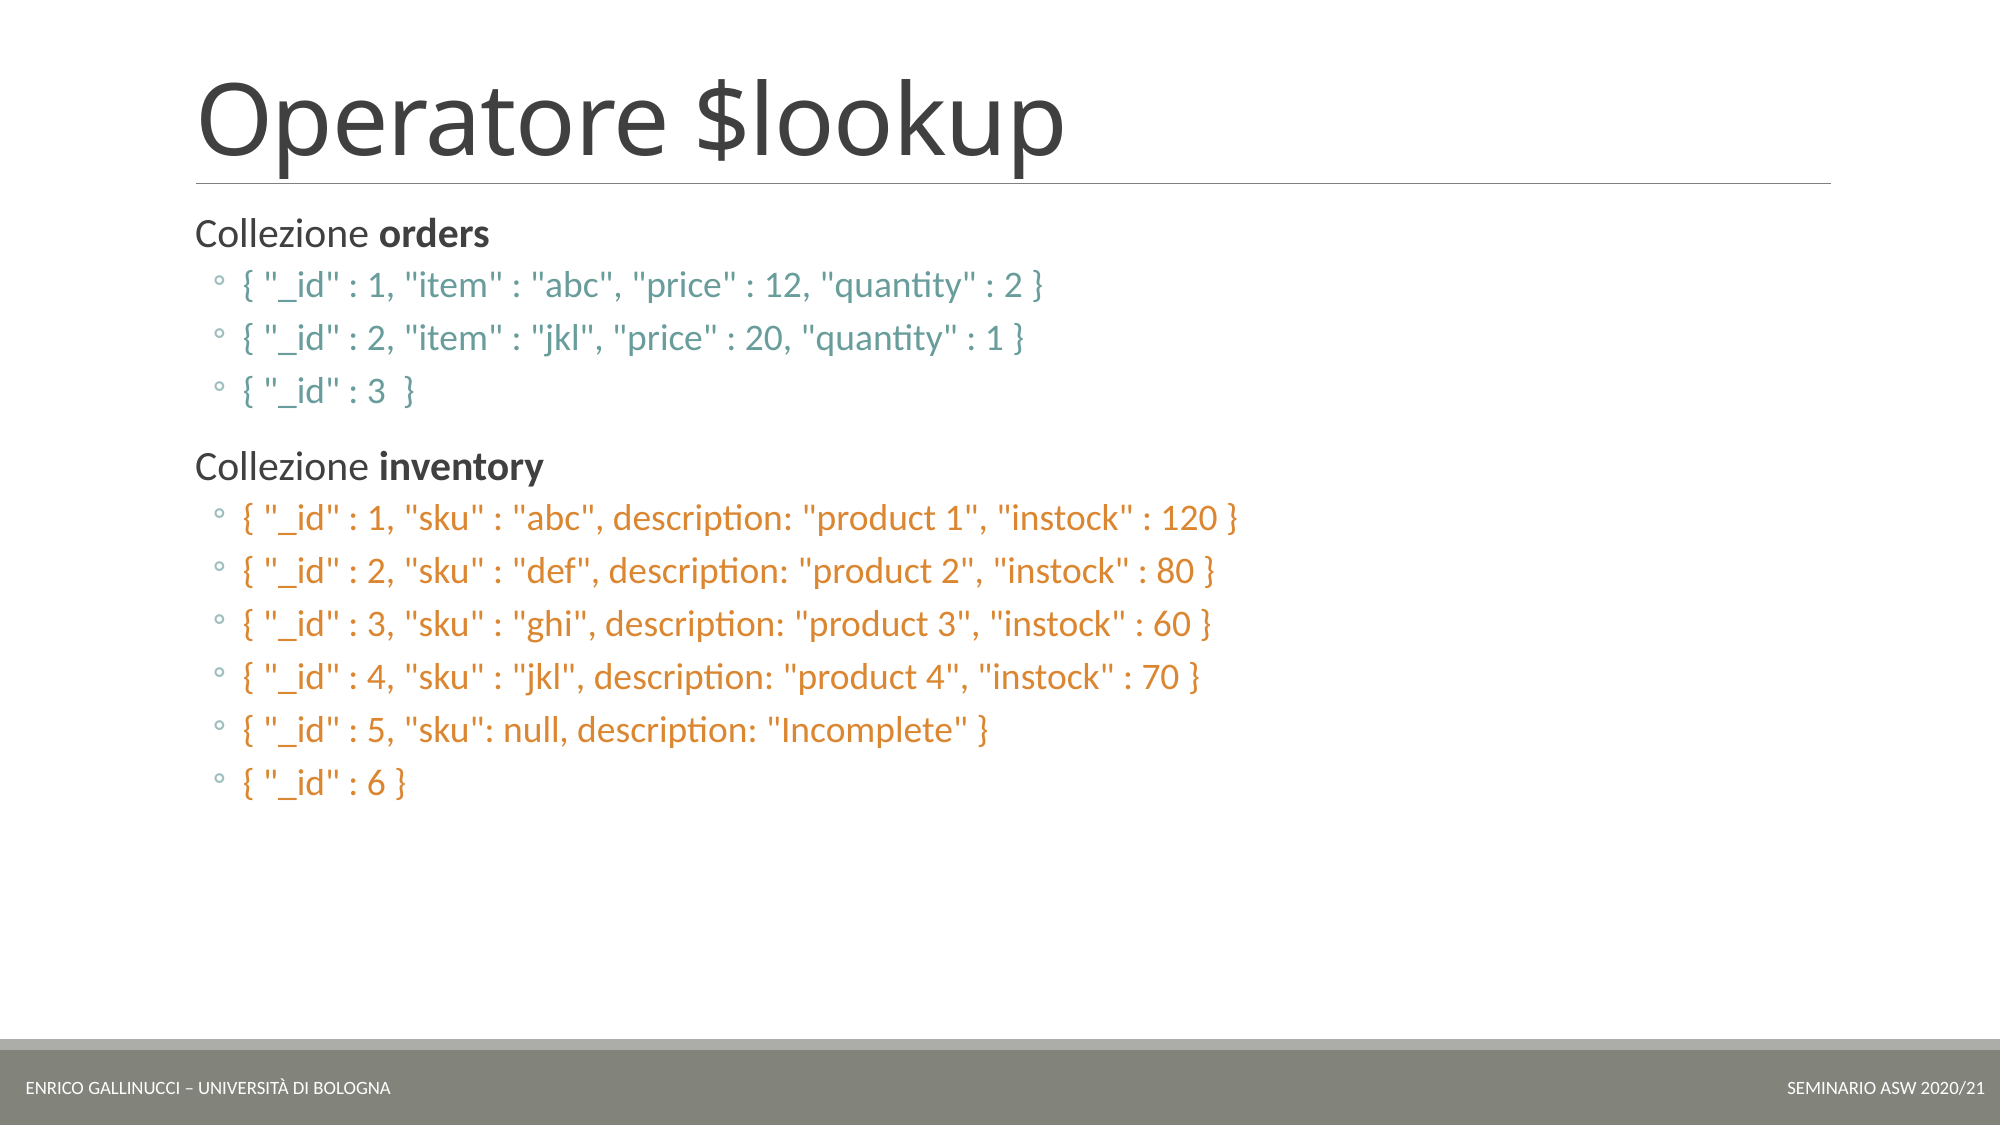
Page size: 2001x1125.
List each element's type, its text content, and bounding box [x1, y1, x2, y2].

title Operatore $lookup [180, 59, 1830, 184]
list Collezione orders { "_id" : 1, "item" : "abc", "price" : 12, "quantity" : 2 } { "_id" : 2, "item" : "jkl", "price" : 20, "quantity" : 1 } { "_id" : 3 } Collezione inventory { "_id" : 1, "sku" : "abc", description: "product 1", "instock" : 120 } { "_id" : 2, "sku" : "def", description: "product 2", "instock" : 80 } { "_id" : 3, "sku" : "ghi", description: "product 3", "instock" : 60 } { "_id" : 4, "sku" : "jkl", description: "product 4", "instock" : 70 } { "_id" : 5, "sku": null, description: "Incomplete" } { "_id" : 6 } [180, 204, 1830, 963]
